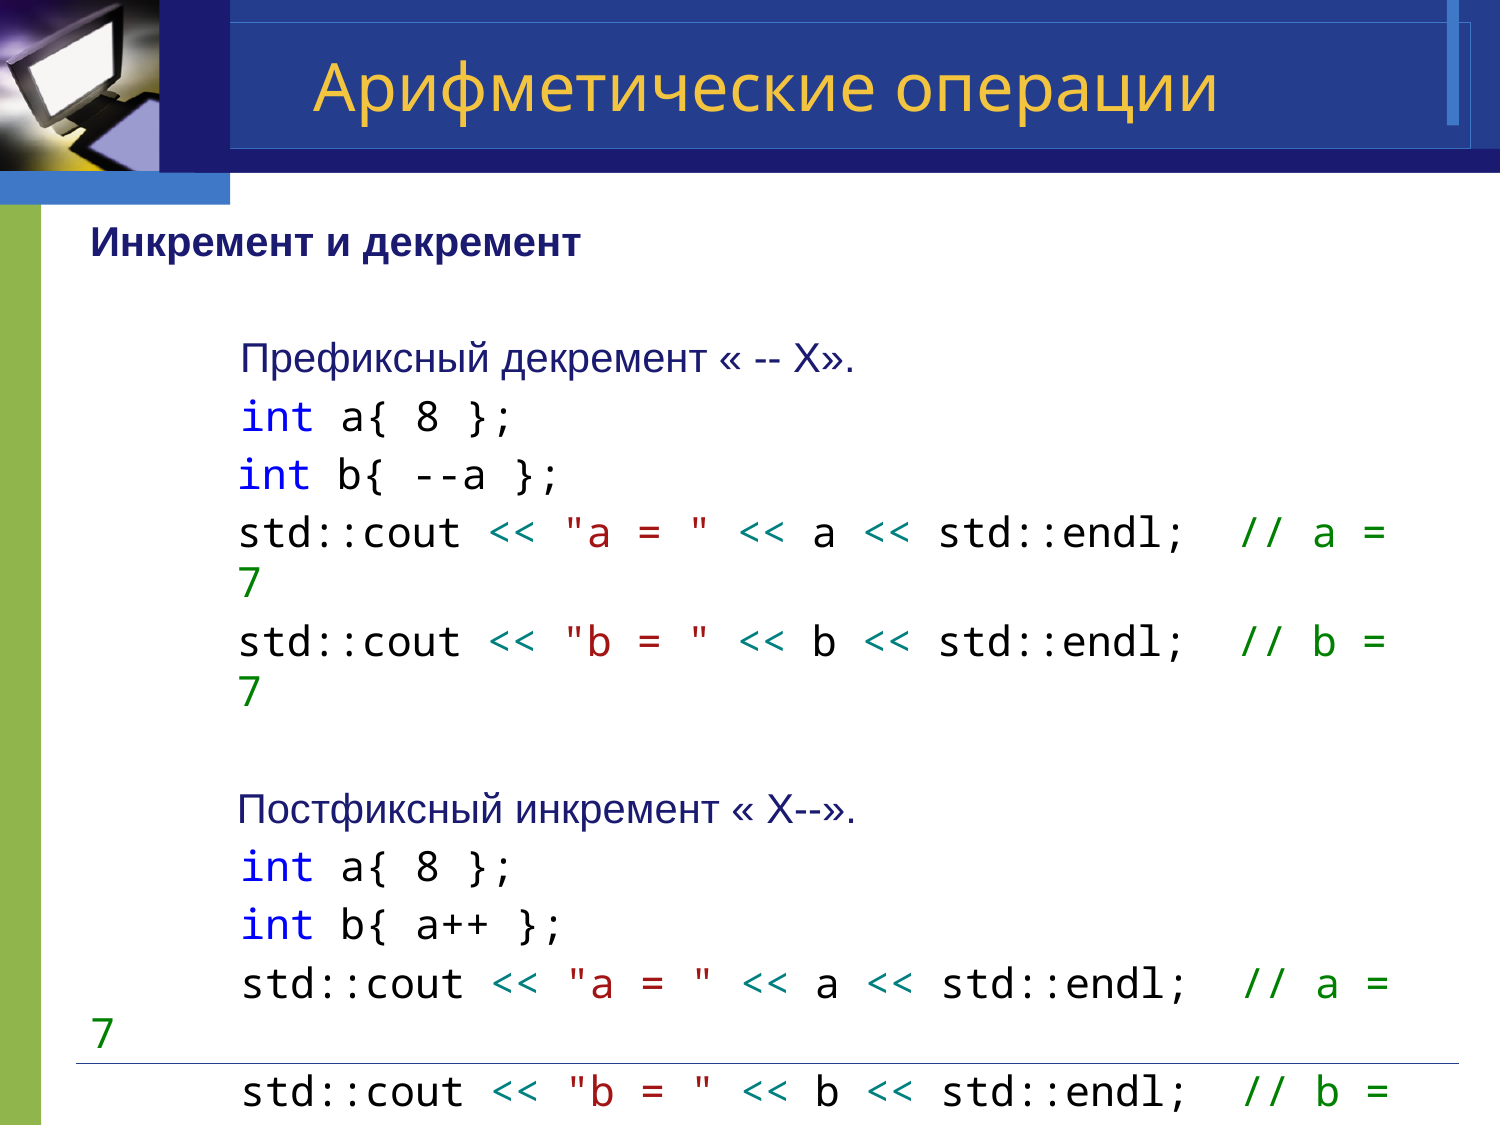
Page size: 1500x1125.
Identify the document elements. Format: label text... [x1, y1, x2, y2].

picture [0, 0, 159, 171]
list Инкремент и декремент Префиксный декремент « -- Х». int a{ 8 }; int b{ --a }; std::cout << "a = " << a << std::endl; // a = 7 std::cout << "b = " << b << std::endl; // b = 7 Постфиксный инкремент « X--». int a{ 8 }; int b{ a++ }; std::cout << "a = " << a << std::endl; // a = 7 std::cout << "b = " << b << std::endl; // b = 8 [74, 206, 1426, 1069]
title Арифметические операции [122, 38, 1413, 131]
